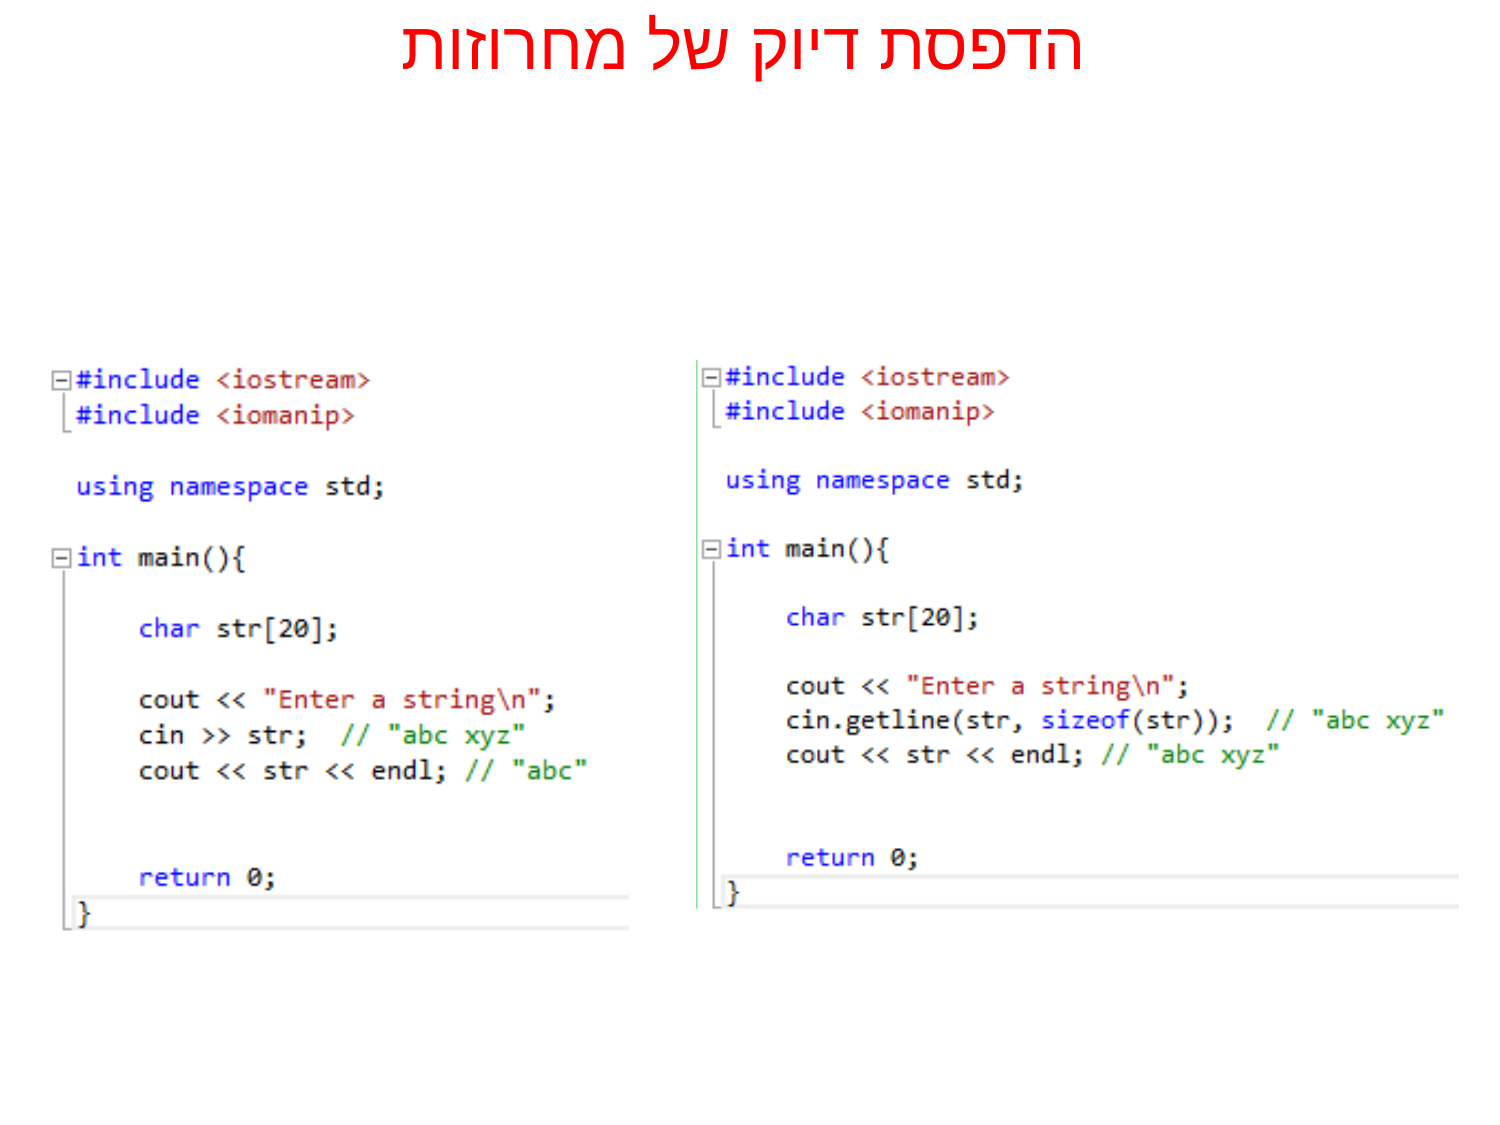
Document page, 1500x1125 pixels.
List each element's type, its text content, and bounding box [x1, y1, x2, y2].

text_box הדפסת דיוק של מחרוזות [147, 0, 1341, 90]
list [49, 359, 630, 942]
picture [696, 359, 1460, 920]
